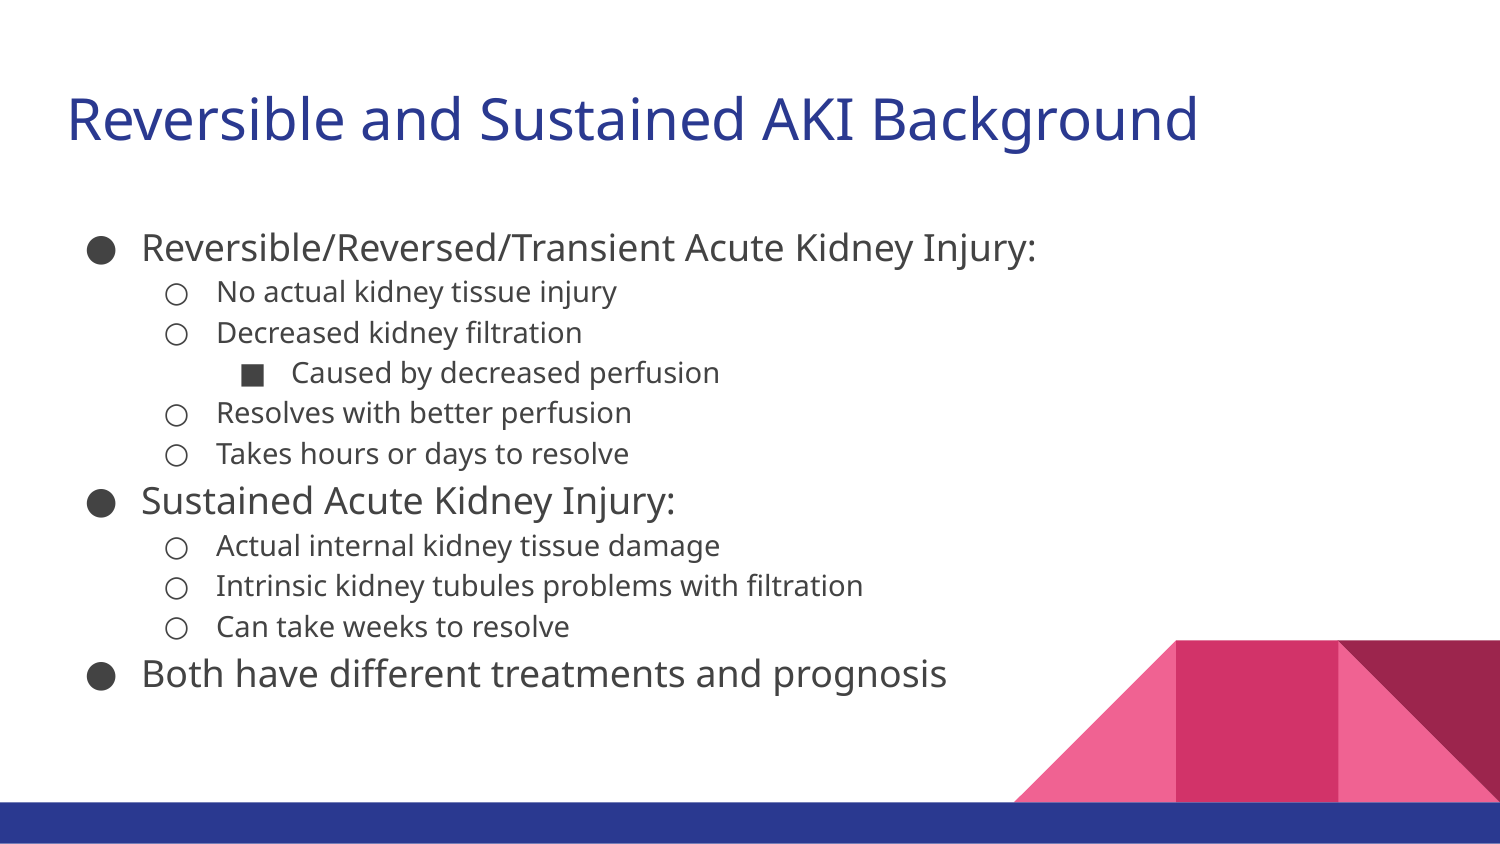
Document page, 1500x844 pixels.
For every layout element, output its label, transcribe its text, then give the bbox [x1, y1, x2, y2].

list Reversible/Reversed/Transient Acute Kidney Injury: No actual kidney tissue injury Decreased kidney filtration Caused by decreased perfusion Resolves with better perfusion Takes hours or days to resolve Sustained Acute Kidney Injury: Actual internal kidney tissue damage Intrinsic kidney tubules problems with filtration Can take weeks to resolve Both have different treatments and prognosis [51, 201, 1449, 750]
title Reversible and Sustained AKI Background [51, 67, 1449, 167]
